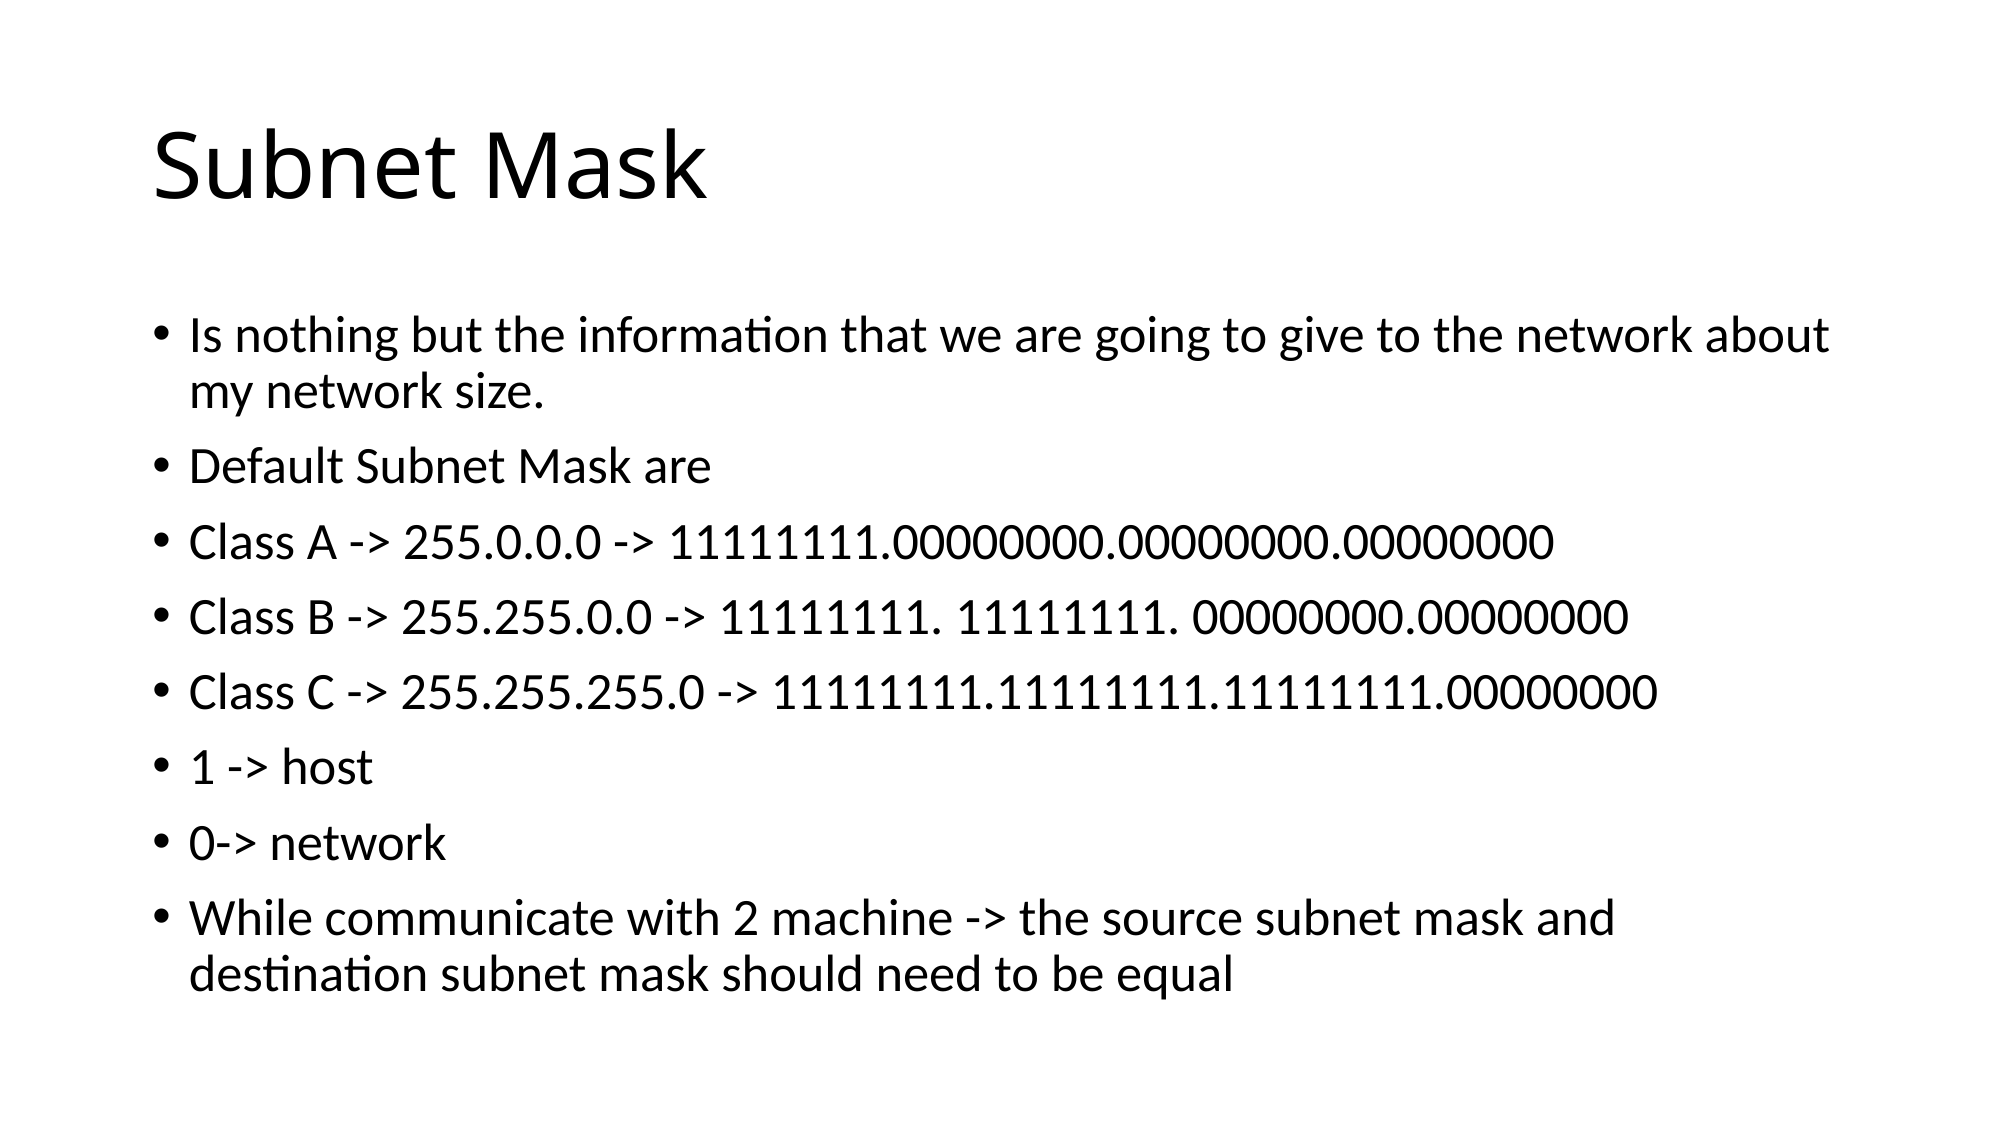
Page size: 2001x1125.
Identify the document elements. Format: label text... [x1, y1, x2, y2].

title Subnet Mask [137, 59, 1863, 278]
list Is nothing but the information that we are going to give to the network about my network size. Default Subnet Mask are Class A -> 255.0.0.0 -> 11111111.00000000.00000000.00000000 Class B -> 255.255.0.0 -> 11111111. 11111111. 00000000.00000000 Class C -> 255.255.255.0 -> 11111111.11111111.11111111.00000000 1 -> host 0-> network While communicate with 2 machine -> the source subnet mask and destination subnet mask should need to be equal [137, 299, 1863, 1014]
